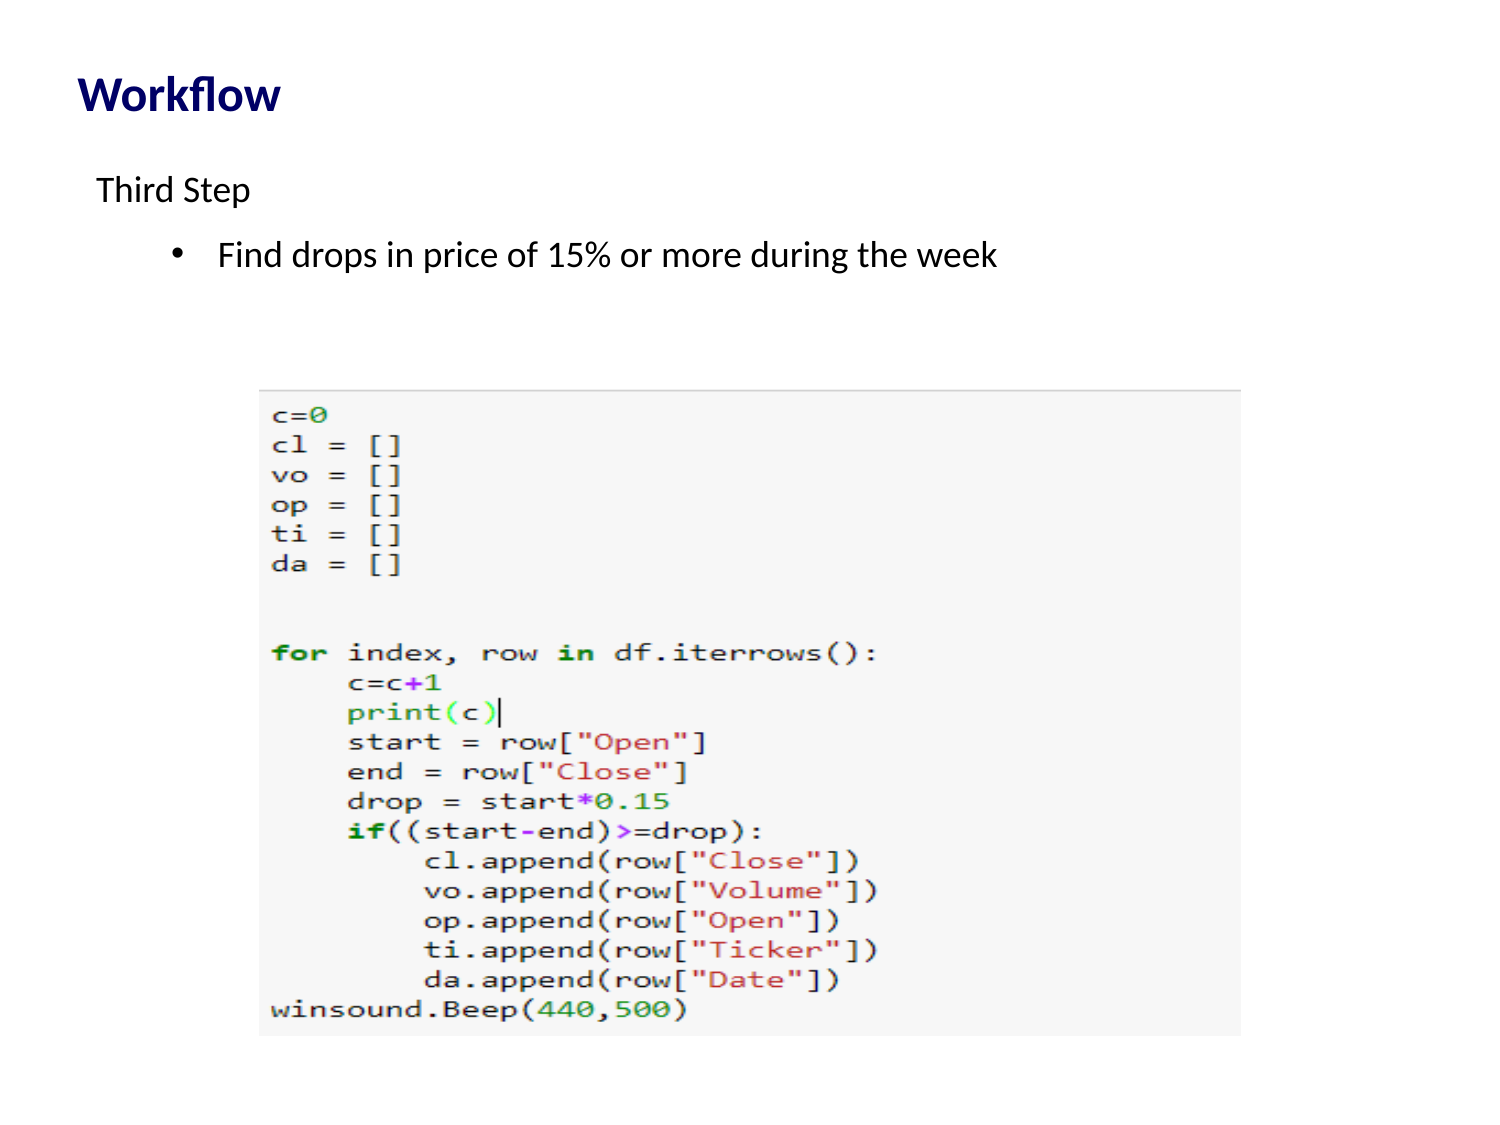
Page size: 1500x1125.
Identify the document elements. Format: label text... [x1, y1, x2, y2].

picture [259, 387, 1241, 1037]
title Workflow [62, 24, 1400, 158]
text_box Third Step Find drops in price of 15% or more during the week [81, 157, 1419, 283]
